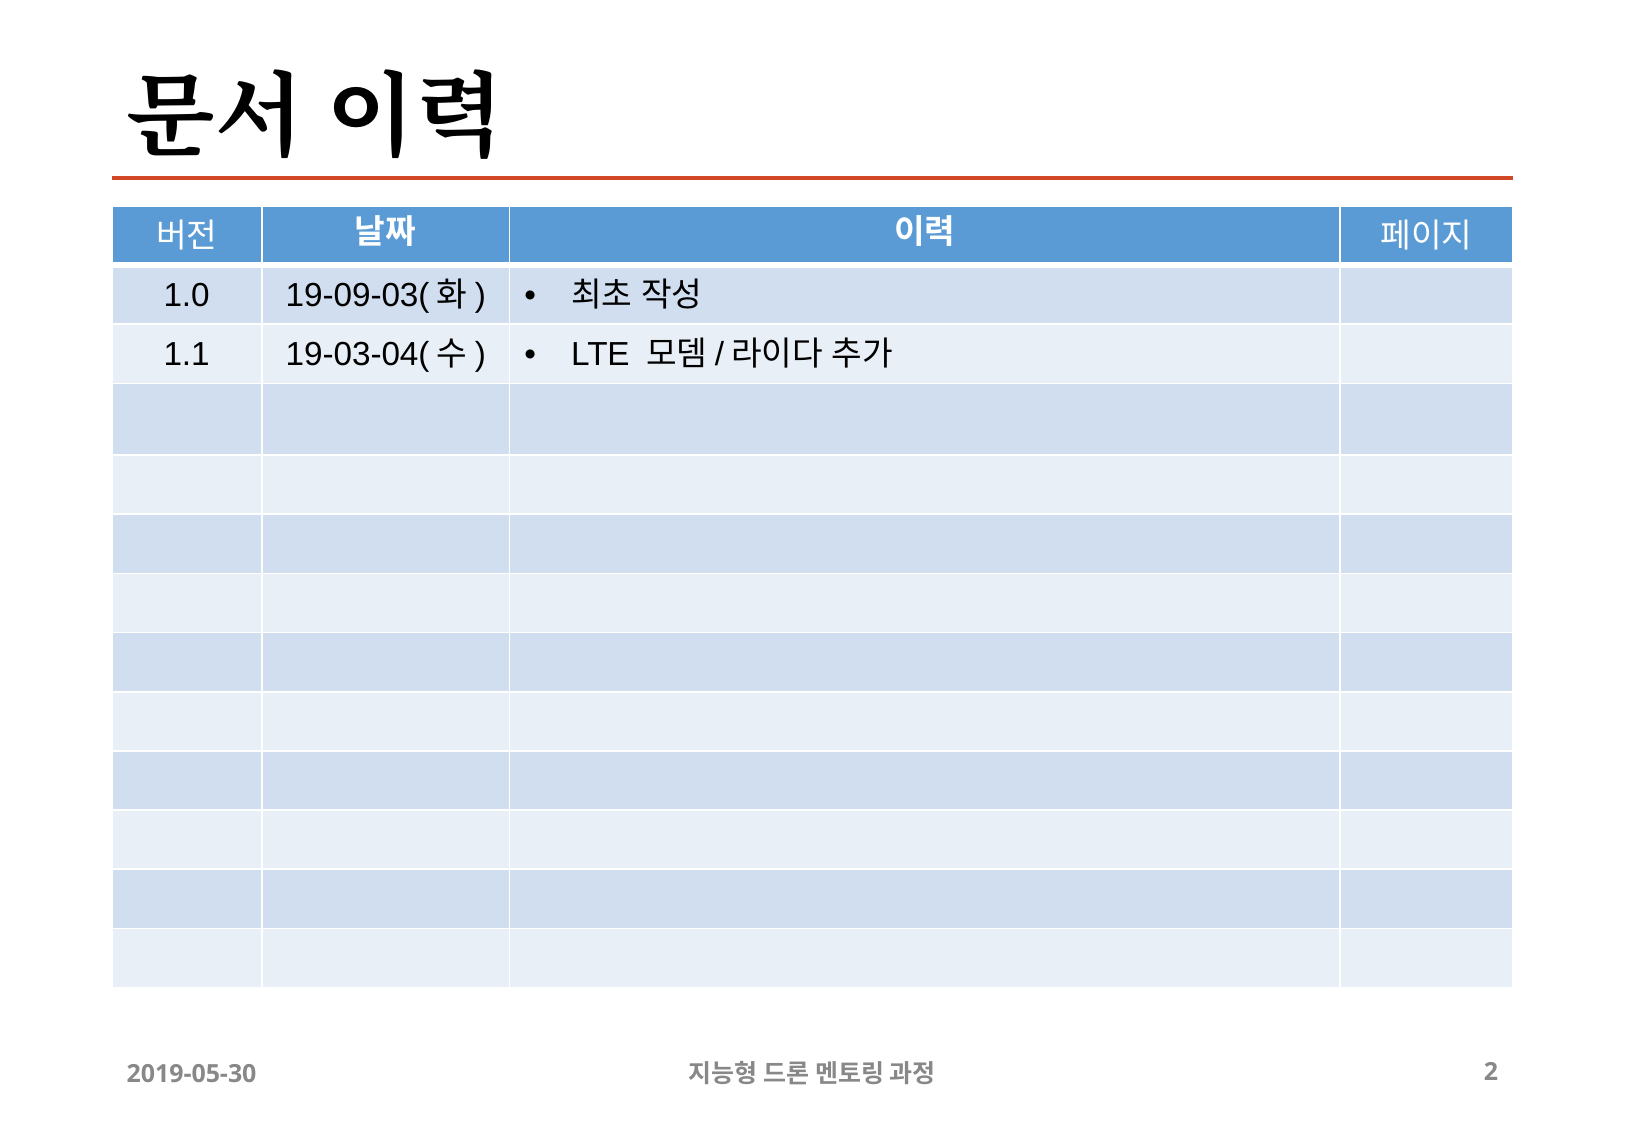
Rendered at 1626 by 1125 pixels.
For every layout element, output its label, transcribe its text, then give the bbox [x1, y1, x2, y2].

title 문서 이력 [111, 59, 1514, 179]
table_cell [510, 633, 1339, 691]
table_cell [113, 752, 261, 809]
table_cell [1341, 929, 1512, 987]
table_cell [1341, 325, 1512, 383]
table_cell [510, 574, 1339, 632]
table_cell [113, 515, 261, 573]
table_cell [263, 574, 509, 632]
table_cell [1341, 693, 1512, 750]
table_cell [510, 752, 1339, 809]
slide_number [111, 1042, 303, 1103]
table_cell [510, 811, 1339, 868]
table_cell [263, 515, 509, 573]
table_cell [263, 811, 509, 868]
table_cell [113, 384, 261, 454]
table_cell [510, 929, 1339, 987]
table_cell [113, 870, 261, 928]
table_cell [263, 693, 509, 750]
table_cell [1341, 384, 1512, 454]
table_cell 1.0 [113, 268, 261, 323]
footer 지능형 드론 멘토링 과정 [538, 1042, 1087, 1103]
table_cell [263, 633, 509, 691]
table_cell [263, 384, 509, 454]
table_header 페이지 [1341, 207, 1512, 262]
table_cell [113, 811, 261, 868]
table_cell [1341, 633, 1512, 691]
slide_number 2 [1433, 1042, 1514, 1103]
table_cell [263, 456, 509, 513]
table_cell LTE 모뎀/라이다 추가 [510, 325, 1339, 383]
table_cell [113, 633, 261, 691]
table_cell [263, 752, 509, 809]
table_header 이력 [510, 207, 1339, 262]
table_cell [113, 456, 261, 513]
table_cell [1341, 752, 1512, 809]
table_header 날짜 [263, 207, 509, 262]
table_cell [263, 929, 509, 987]
table_header 버전 [113, 207, 261, 262]
table_cell 19-03-04(수) [263, 325, 509, 383]
table_cell [113, 574, 261, 632]
table_cell [1341, 870, 1512, 928]
table_cell 19-09-03(화) [263, 268, 509, 323]
table_cell [1341, 574, 1512, 632]
table_cell [263, 870, 509, 928]
table_cell [1341, 268, 1512, 323]
table_cell [510, 384, 1339, 454]
table_cell 최초 작성 [510, 268, 1339, 323]
table_cell [510, 515, 1339, 573]
table_cell [510, 693, 1339, 750]
table_cell [510, 456, 1339, 513]
table_cell [113, 929, 261, 987]
table_cell [1341, 811, 1512, 868]
table_cell [1341, 456, 1512, 513]
table_cell [1341, 515, 1512, 573]
table_cell 1.1 [113, 325, 261, 383]
table_cell [113, 693, 261, 750]
table_cell [510, 870, 1339, 928]
